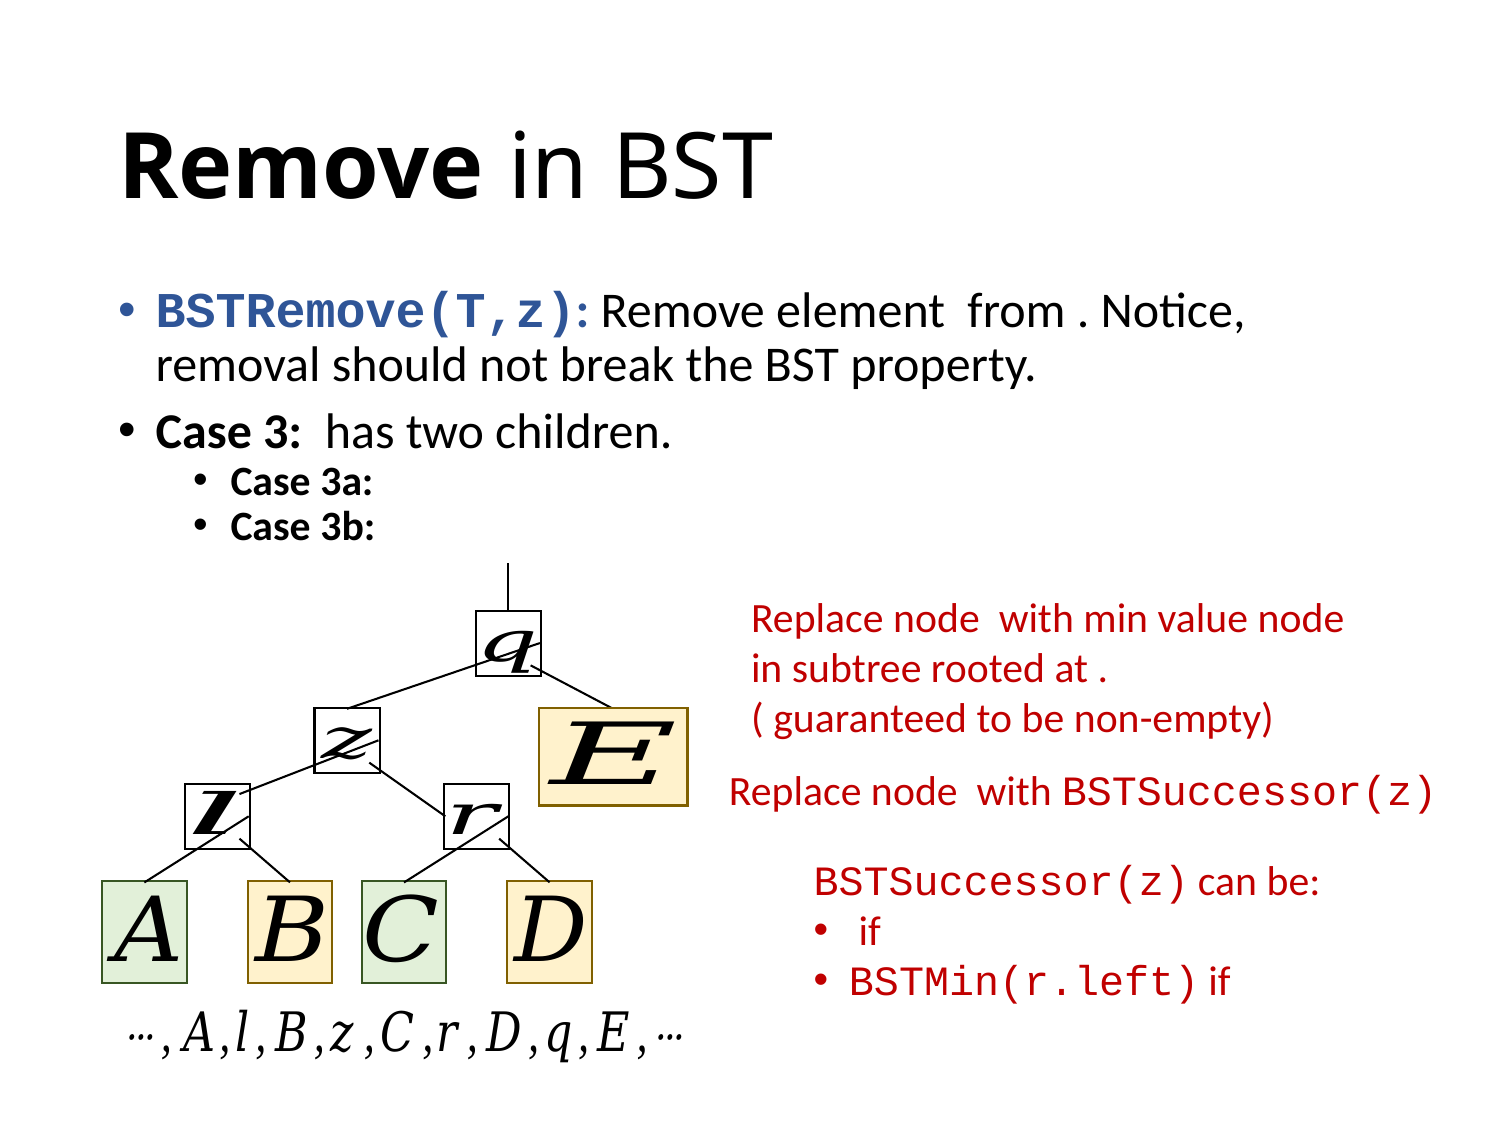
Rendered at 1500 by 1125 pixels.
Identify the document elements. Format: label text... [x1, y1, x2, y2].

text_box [103, 562, 687, 983]
title Remove in BST [103, 59, 1397, 278]
